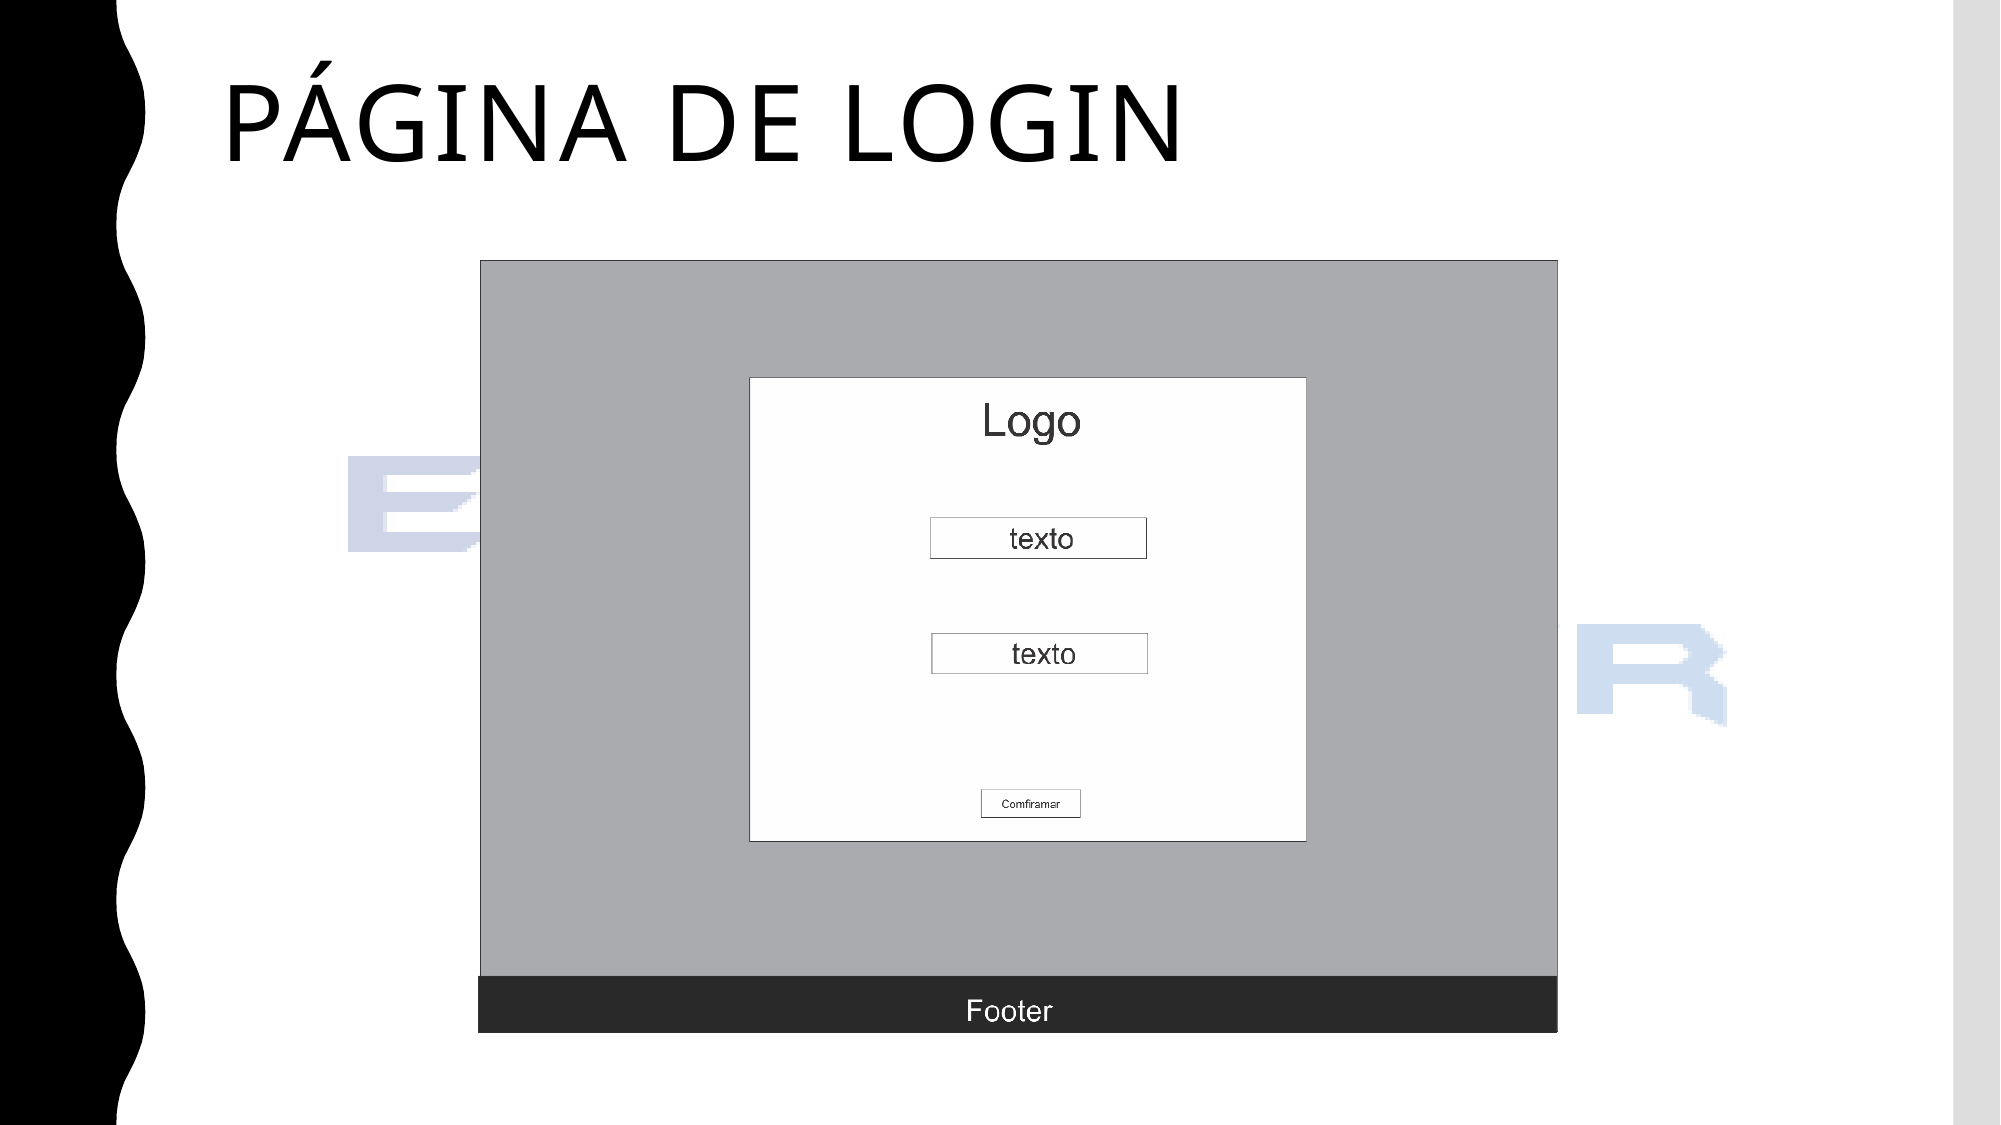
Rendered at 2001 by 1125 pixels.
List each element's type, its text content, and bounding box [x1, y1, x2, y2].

title Página de Login [205, 62, 1875, 308]
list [478, 260, 1558, 1033]
